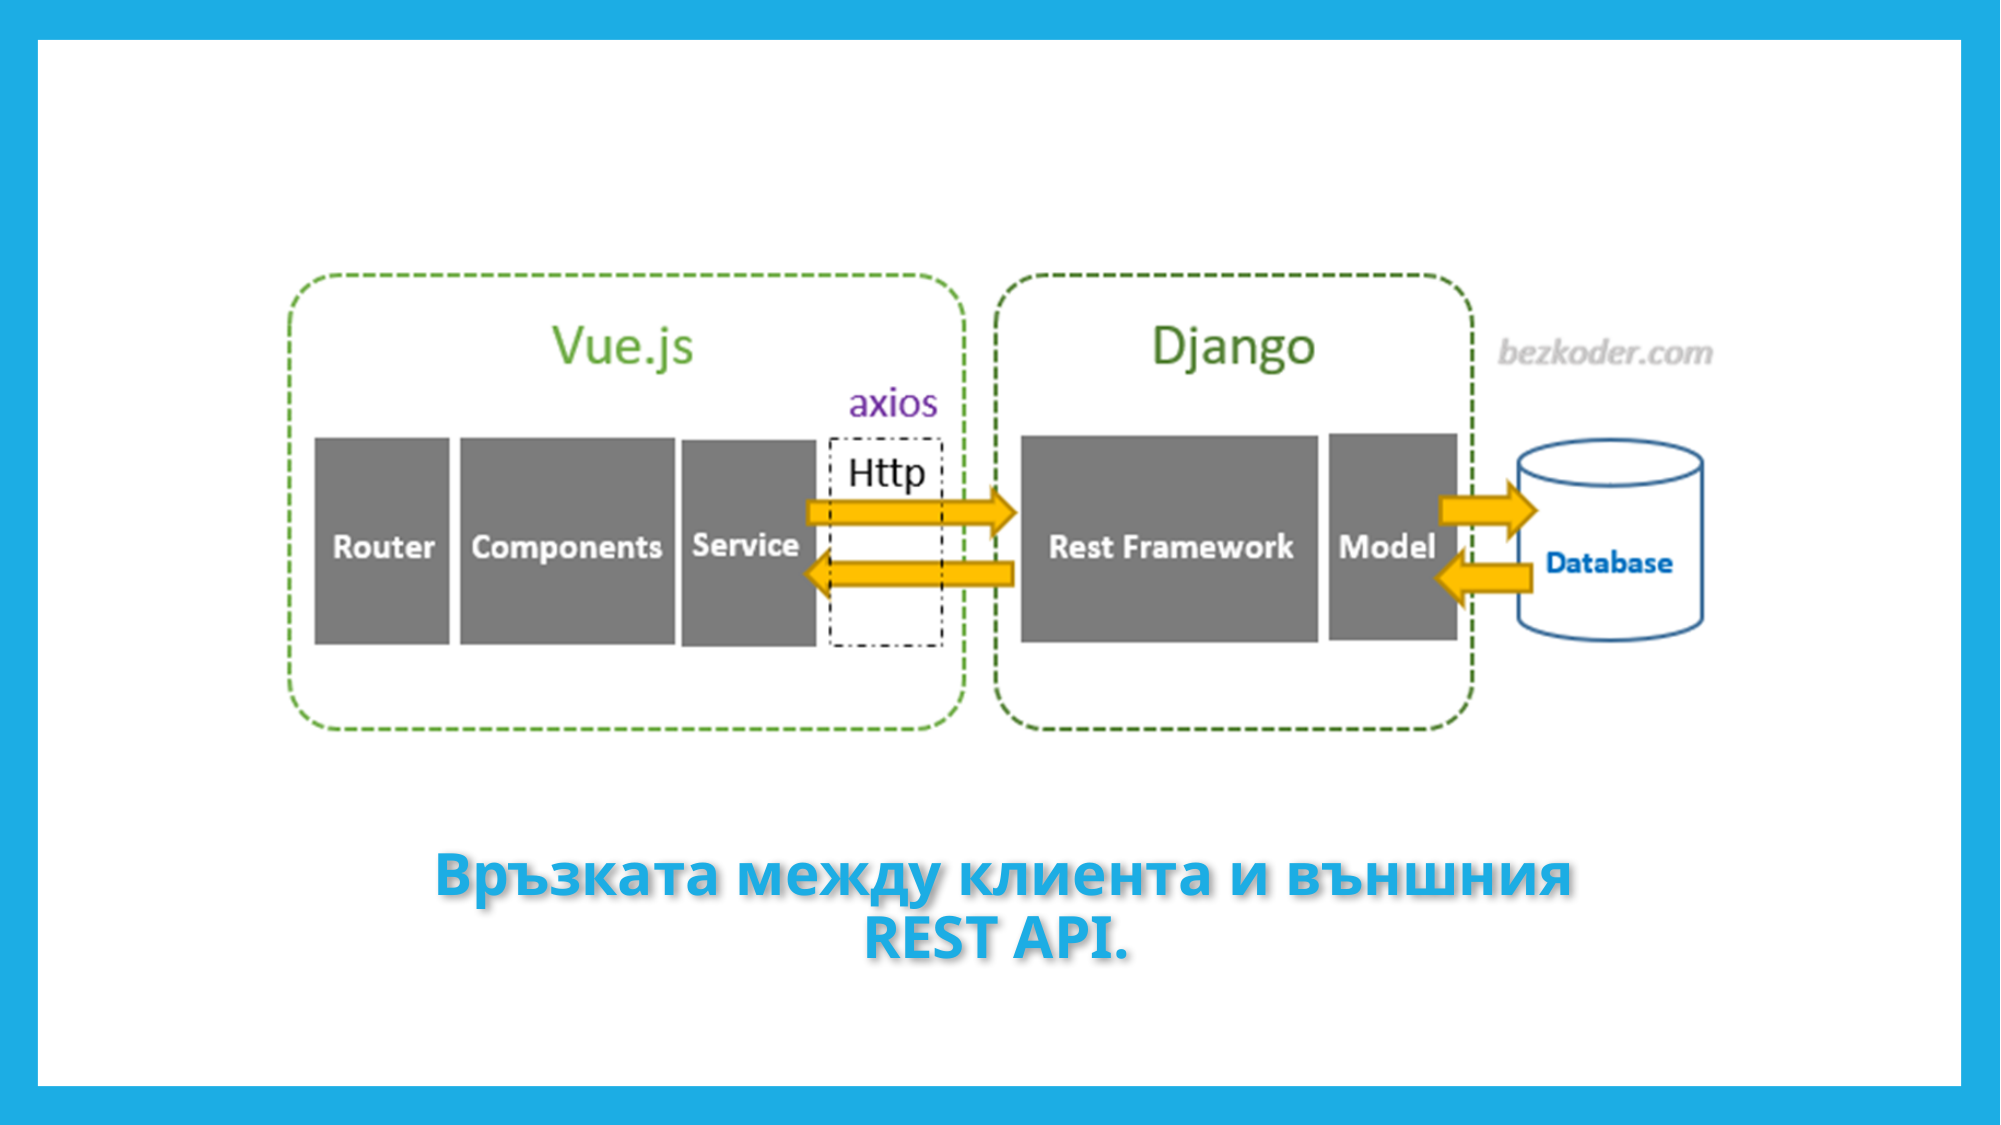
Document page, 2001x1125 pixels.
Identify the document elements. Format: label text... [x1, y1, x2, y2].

list Връзката между клиента и външния REST API. [375, 837, 1625, 975]
picture [262, 235, 1738, 763]
